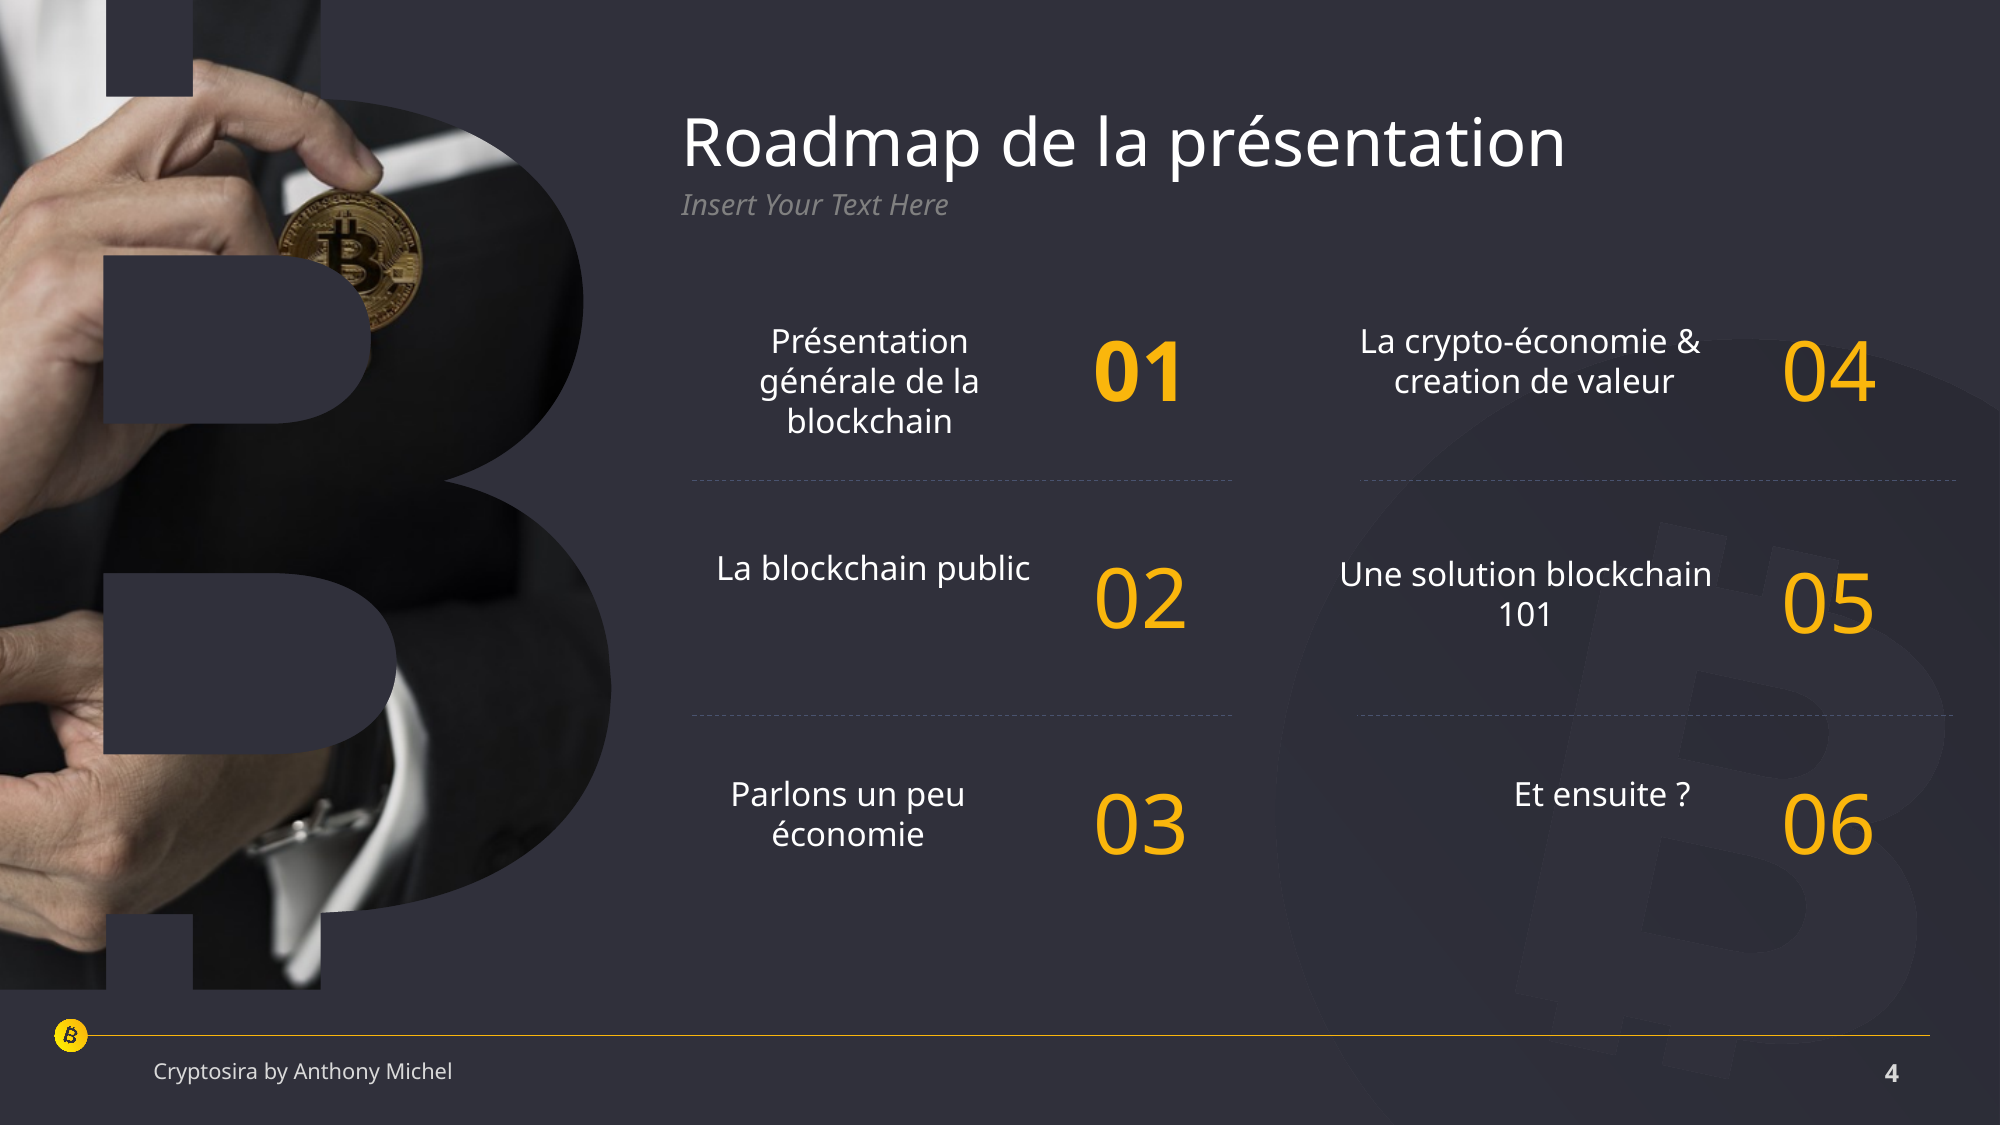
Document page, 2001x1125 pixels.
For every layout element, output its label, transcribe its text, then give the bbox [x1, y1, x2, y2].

picture [0, 0, 612, 990]
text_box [1314, 480, 1957, 660]
list Roadmap de la présentation [666, 101, 1847, 184]
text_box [689, 310, 1208, 450]
list Insert Your Text Here [666, 184, 1847, 231]
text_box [646, 715, 1233, 880]
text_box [689, 480, 1233, 654]
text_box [1310, 310, 1899, 427]
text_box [1357, 715, 1953, 880]
